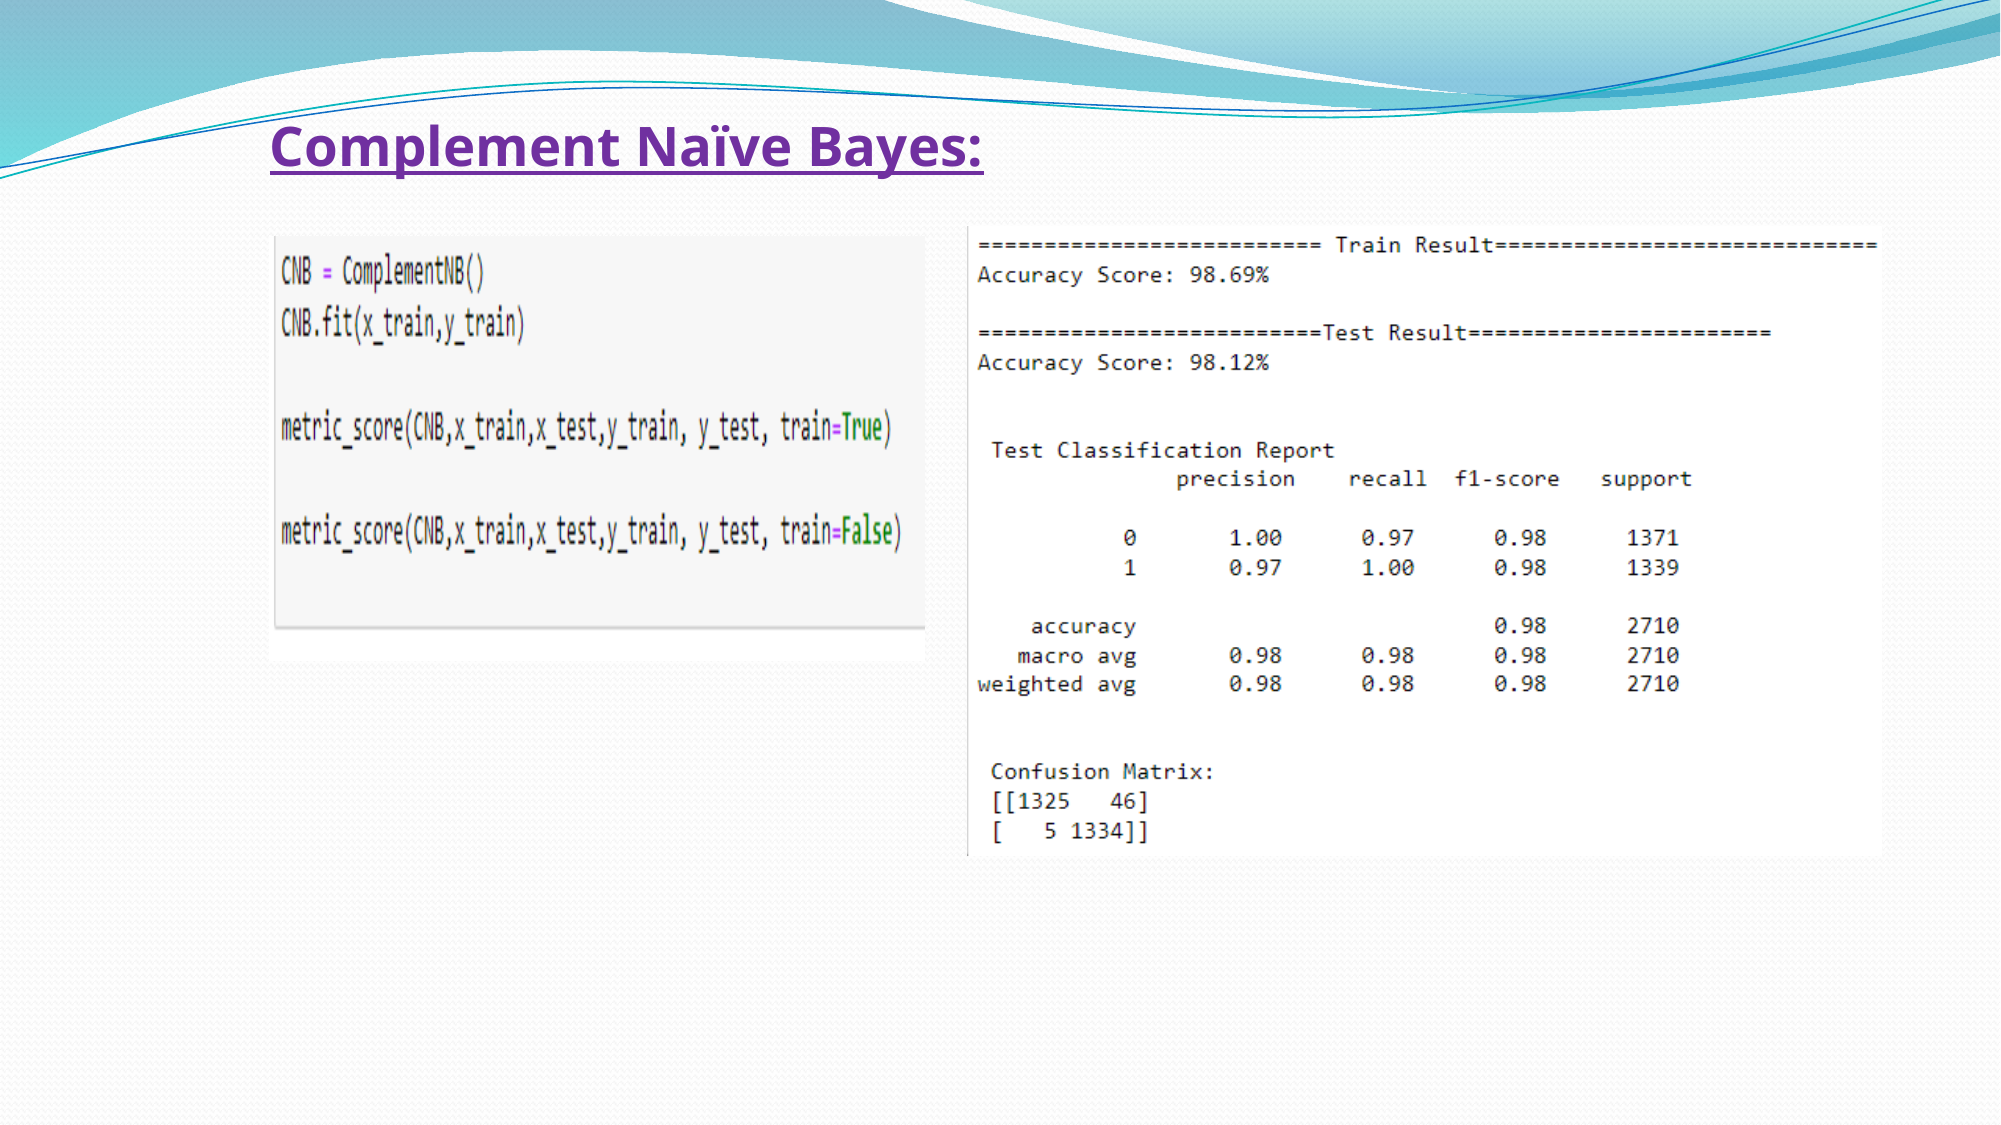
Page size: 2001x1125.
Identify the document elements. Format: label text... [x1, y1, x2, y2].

title Complement Naïve Bayes: [269, 102, 1357, 309]
picture [269, 236, 925, 661]
picture [966, 226, 1882, 856]
